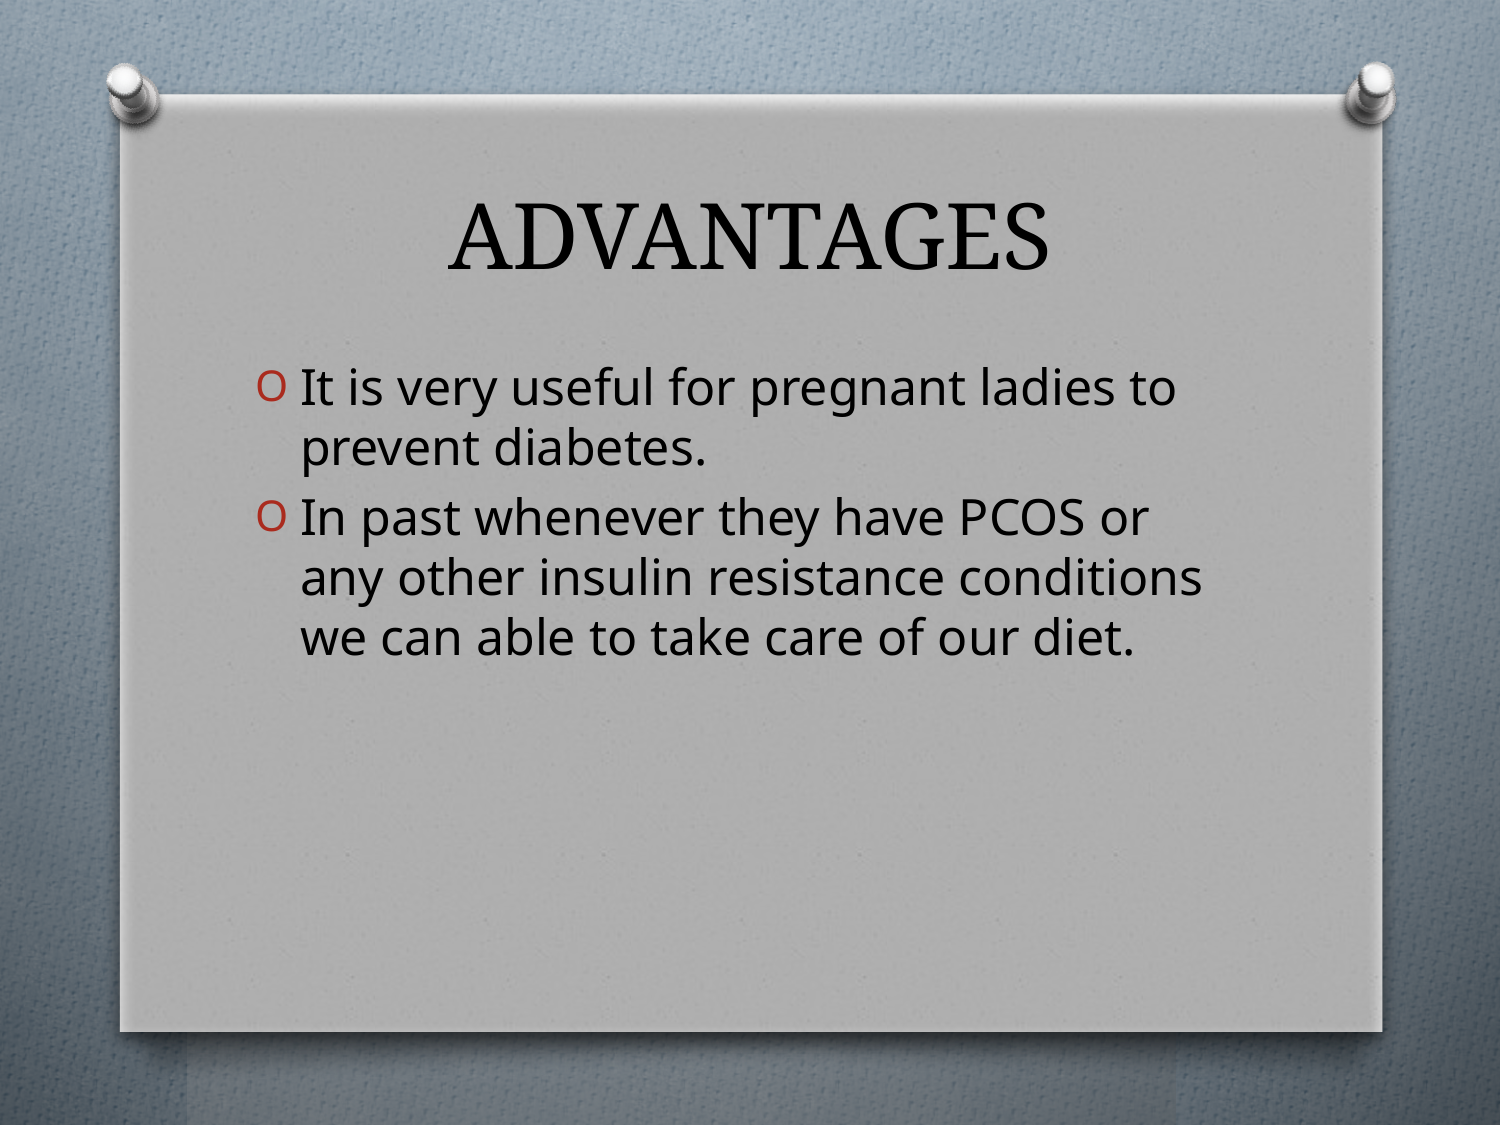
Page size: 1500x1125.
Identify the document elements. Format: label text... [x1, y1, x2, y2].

title ADVANTAGES [179, 134, 1323, 332]
picture [75, 29, 198, 153]
picture [1317, 35, 1439, 156]
list It is very useful for pregnant ladies to prevent diabetes. In past whenever they have PCOS or any other insulin resistance conditions we can able to take care of our diet. [240, 347, 1257, 939]
